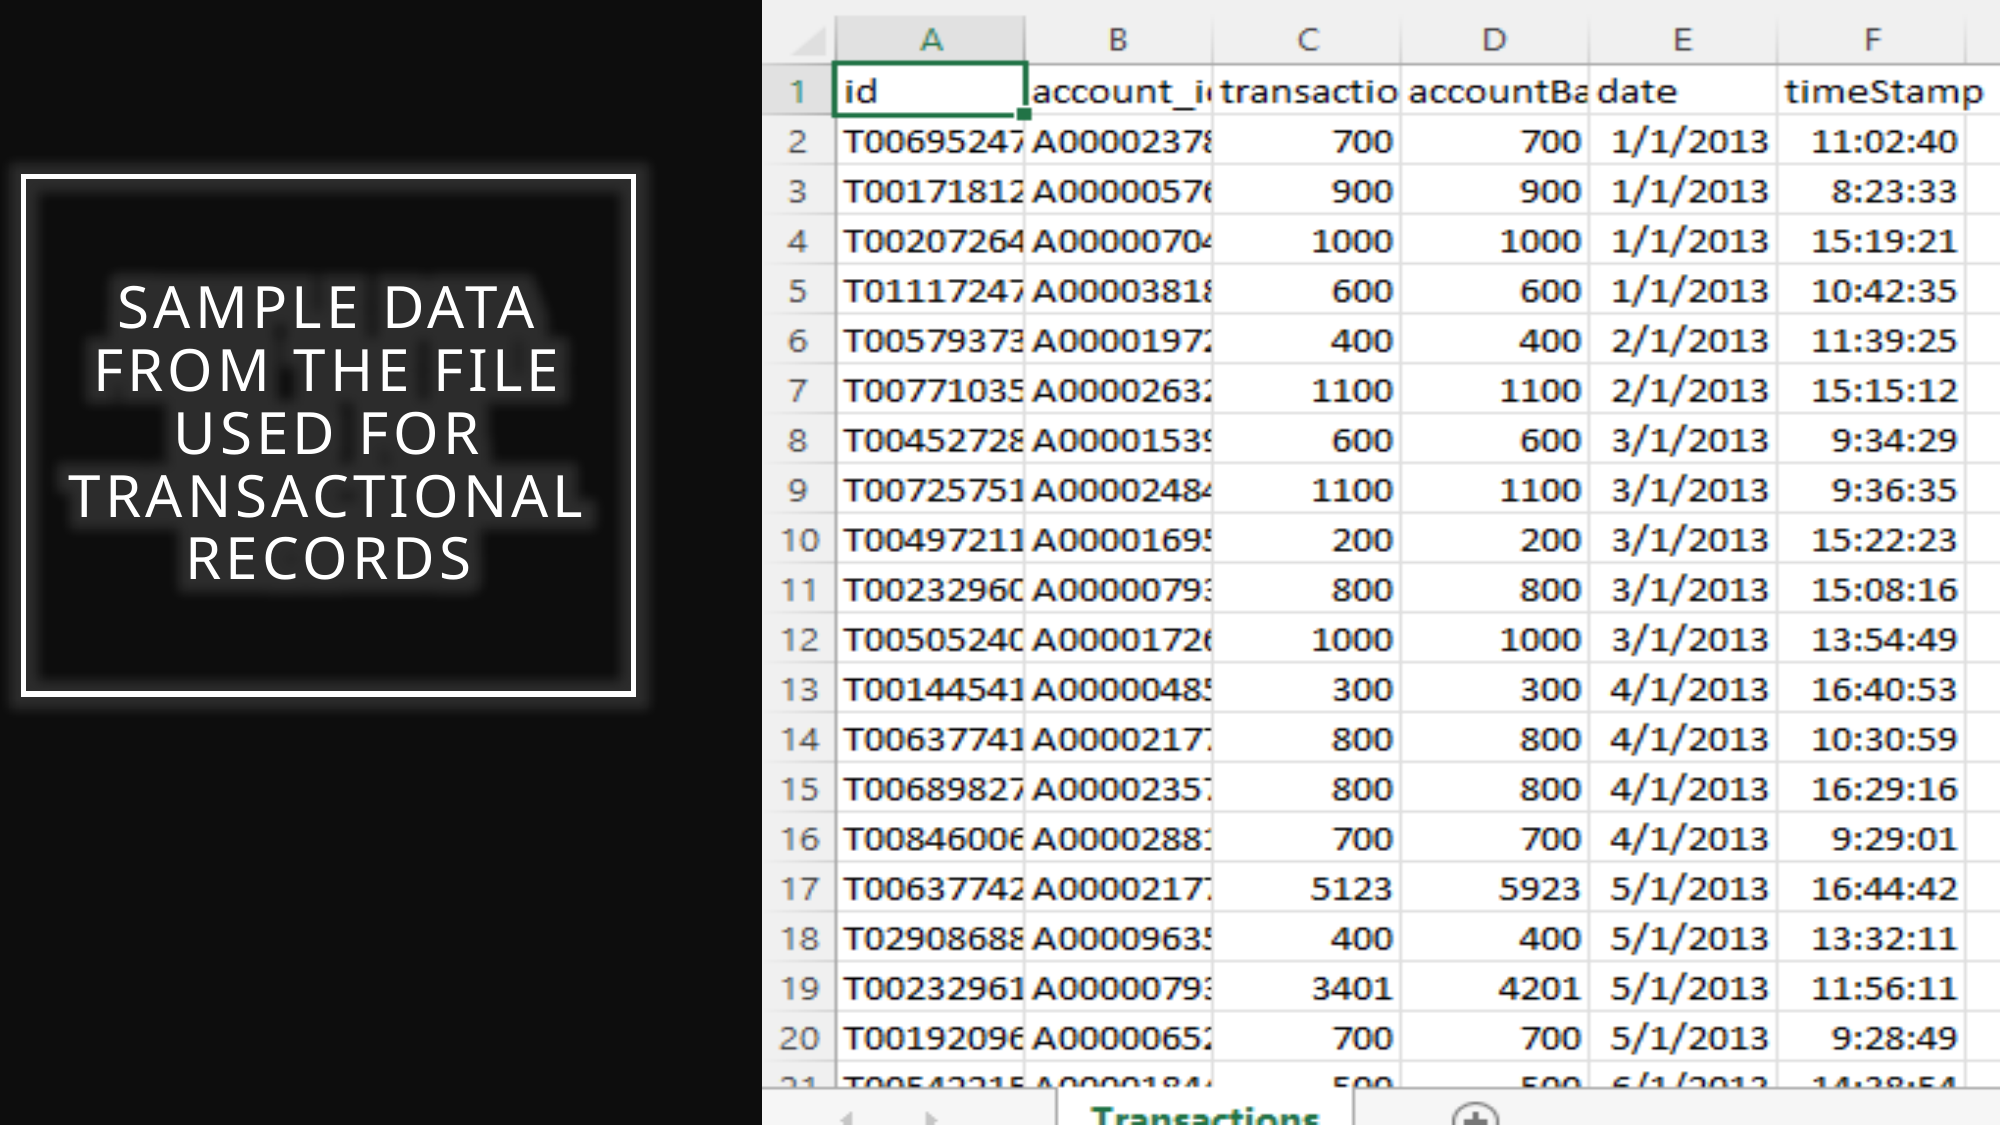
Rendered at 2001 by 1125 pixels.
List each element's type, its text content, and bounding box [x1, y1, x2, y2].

picture [762, 0, 2000, 1125]
text_box [0, 0, 762, 1125]
text_box Sample data from the file used for transactional records [23, 176, 634, 695]
list [10, 163, 649, 710]
